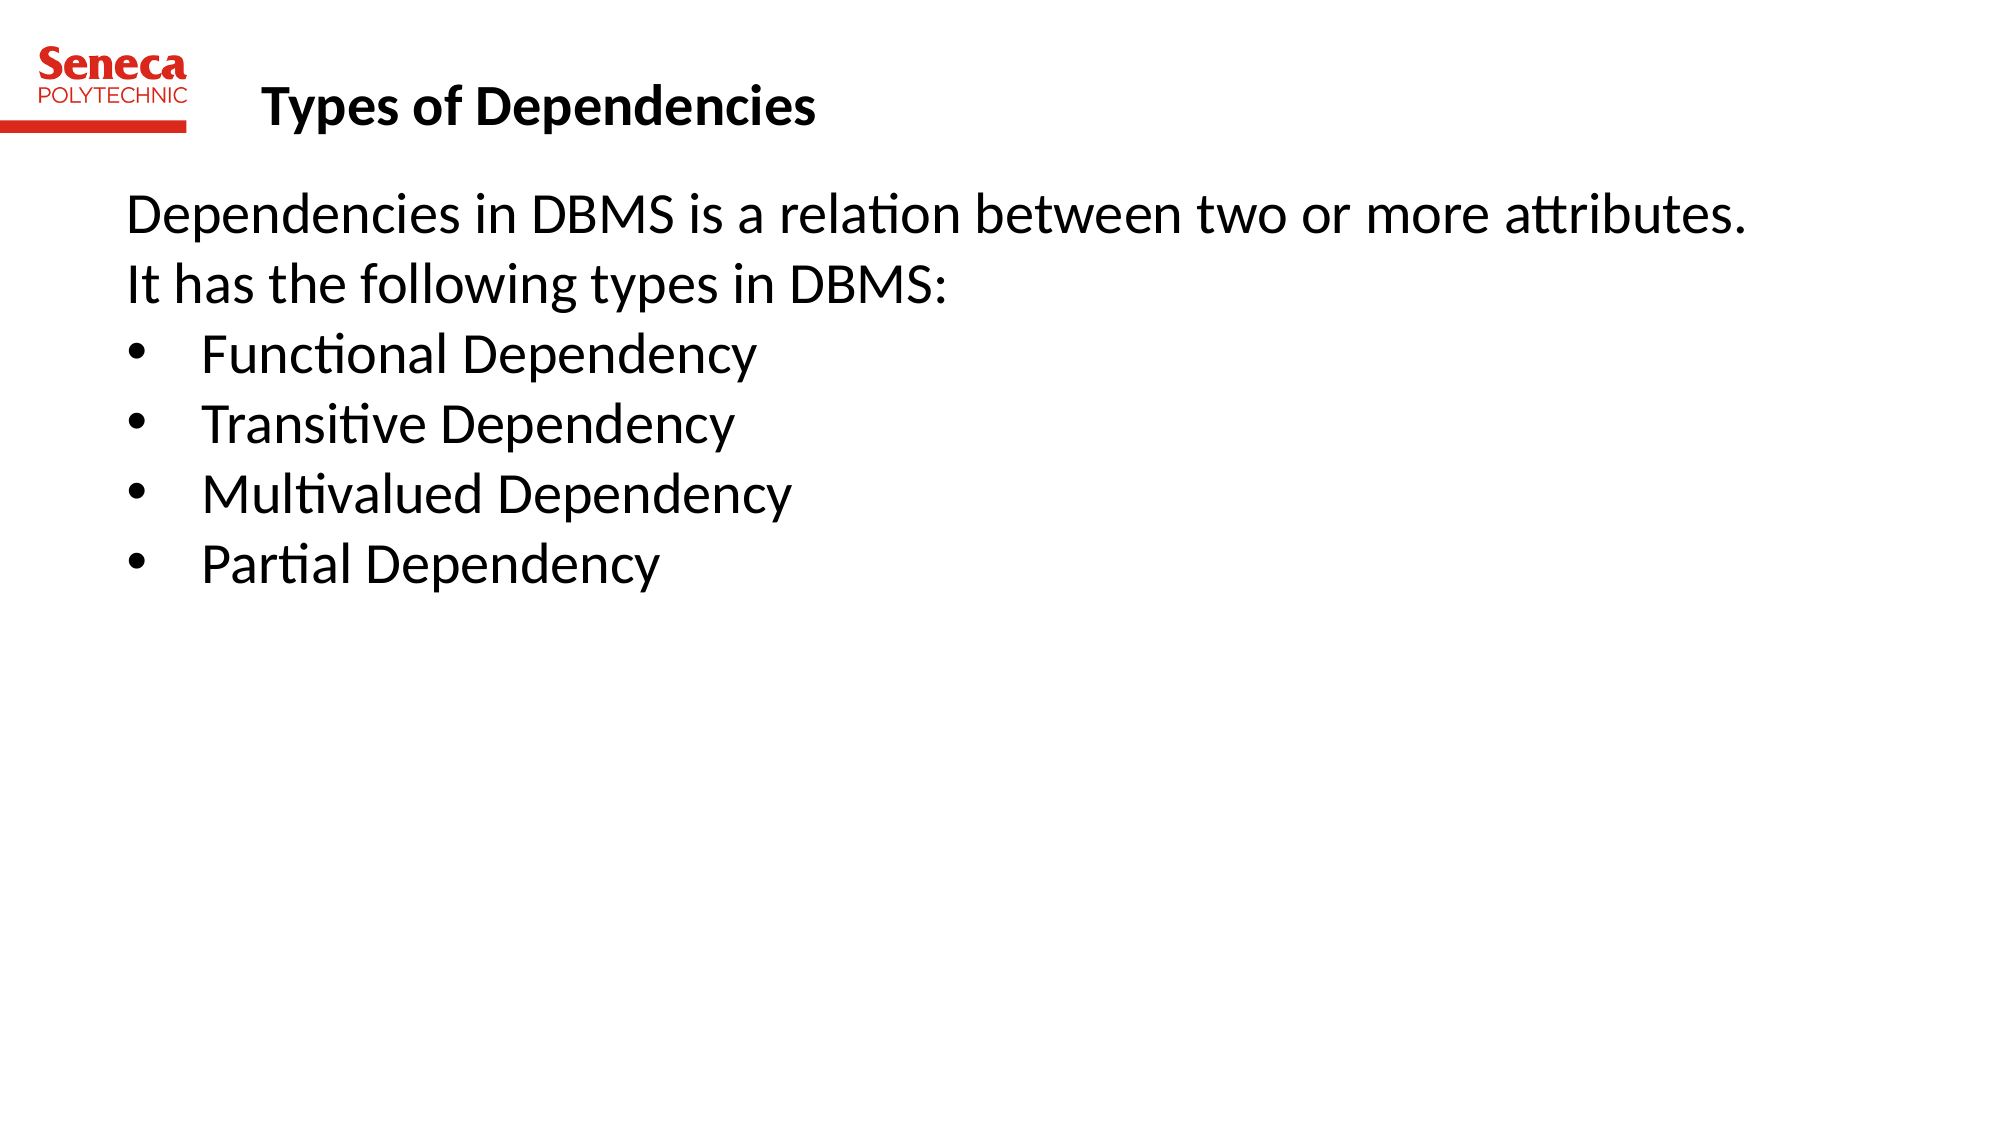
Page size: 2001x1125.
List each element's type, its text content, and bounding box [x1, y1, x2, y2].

text_box Dependencies in DBMS is a relation between two or more attributes. It has the following types in DBMS: Functional Dependency Transitive Dependency Multivalued Dependency Partial Dependency [93, 167, 1882, 673]
text_box [0, 119, 187, 134]
picture [39, 46, 187, 103]
text_box Types of Dependencies [246, 59, 2000, 144]
